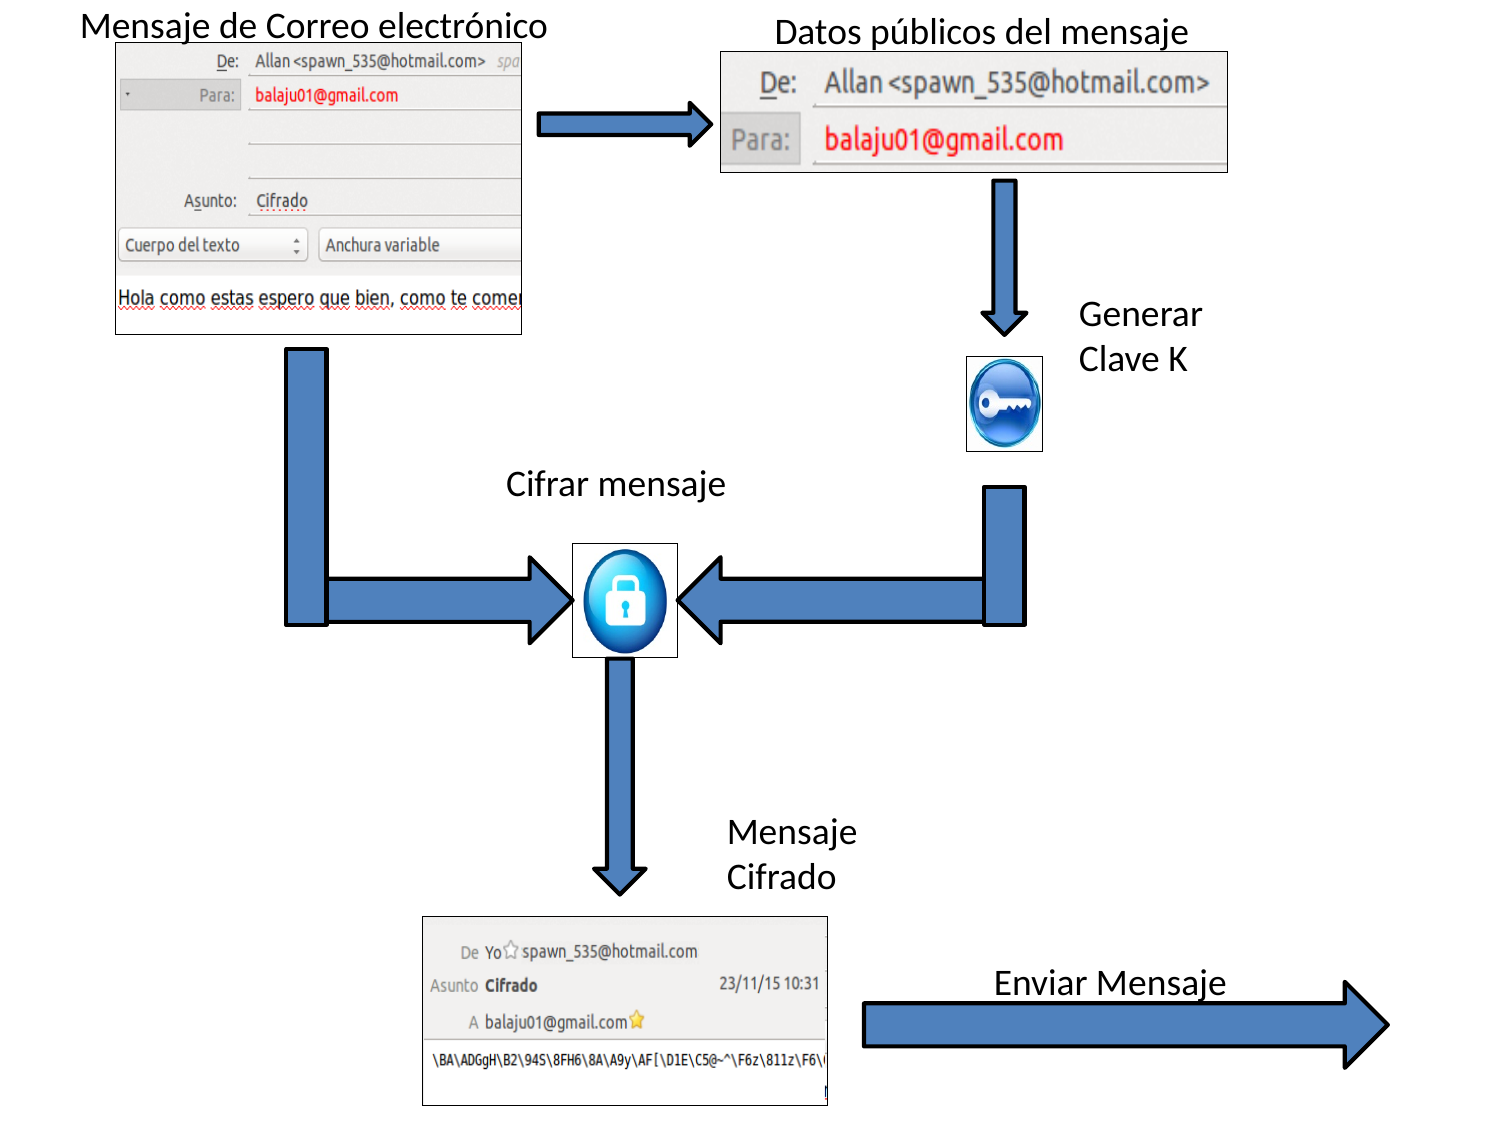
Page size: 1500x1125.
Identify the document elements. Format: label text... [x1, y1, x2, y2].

text_box [861, 979, 1390, 1070]
text_box [683, 555, 982, 646]
picture [720, 50, 1228, 173]
text_box [284, 347, 329, 627]
picture [115, 42, 522, 335]
text_box Enviar Mensaje [979, 950, 1243, 1011]
text_box [329, 555, 567, 646]
text_box Mensaje de Correo electrónico [65, 0, 576, 54]
picture [421, 915, 829, 1107]
text_box [980, 180, 1029, 337]
text_box Datos públicos del mensaje [759, 0, 1205, 49]
text_box [536, 100, 714, 148]
text_box Generar Clave K [1064, 281, 1227, 387]
text_box [982, 485, 1027, 627]
text_box [592, 666, 648, 897]
picture [965, 356, 1043, 452]
picture [572, 542, 678, 658]
text_box Cifrar mensaje [491, 451, 742, 512]
text_box Mensaje Cifrado [712, 799, 882, 905]
